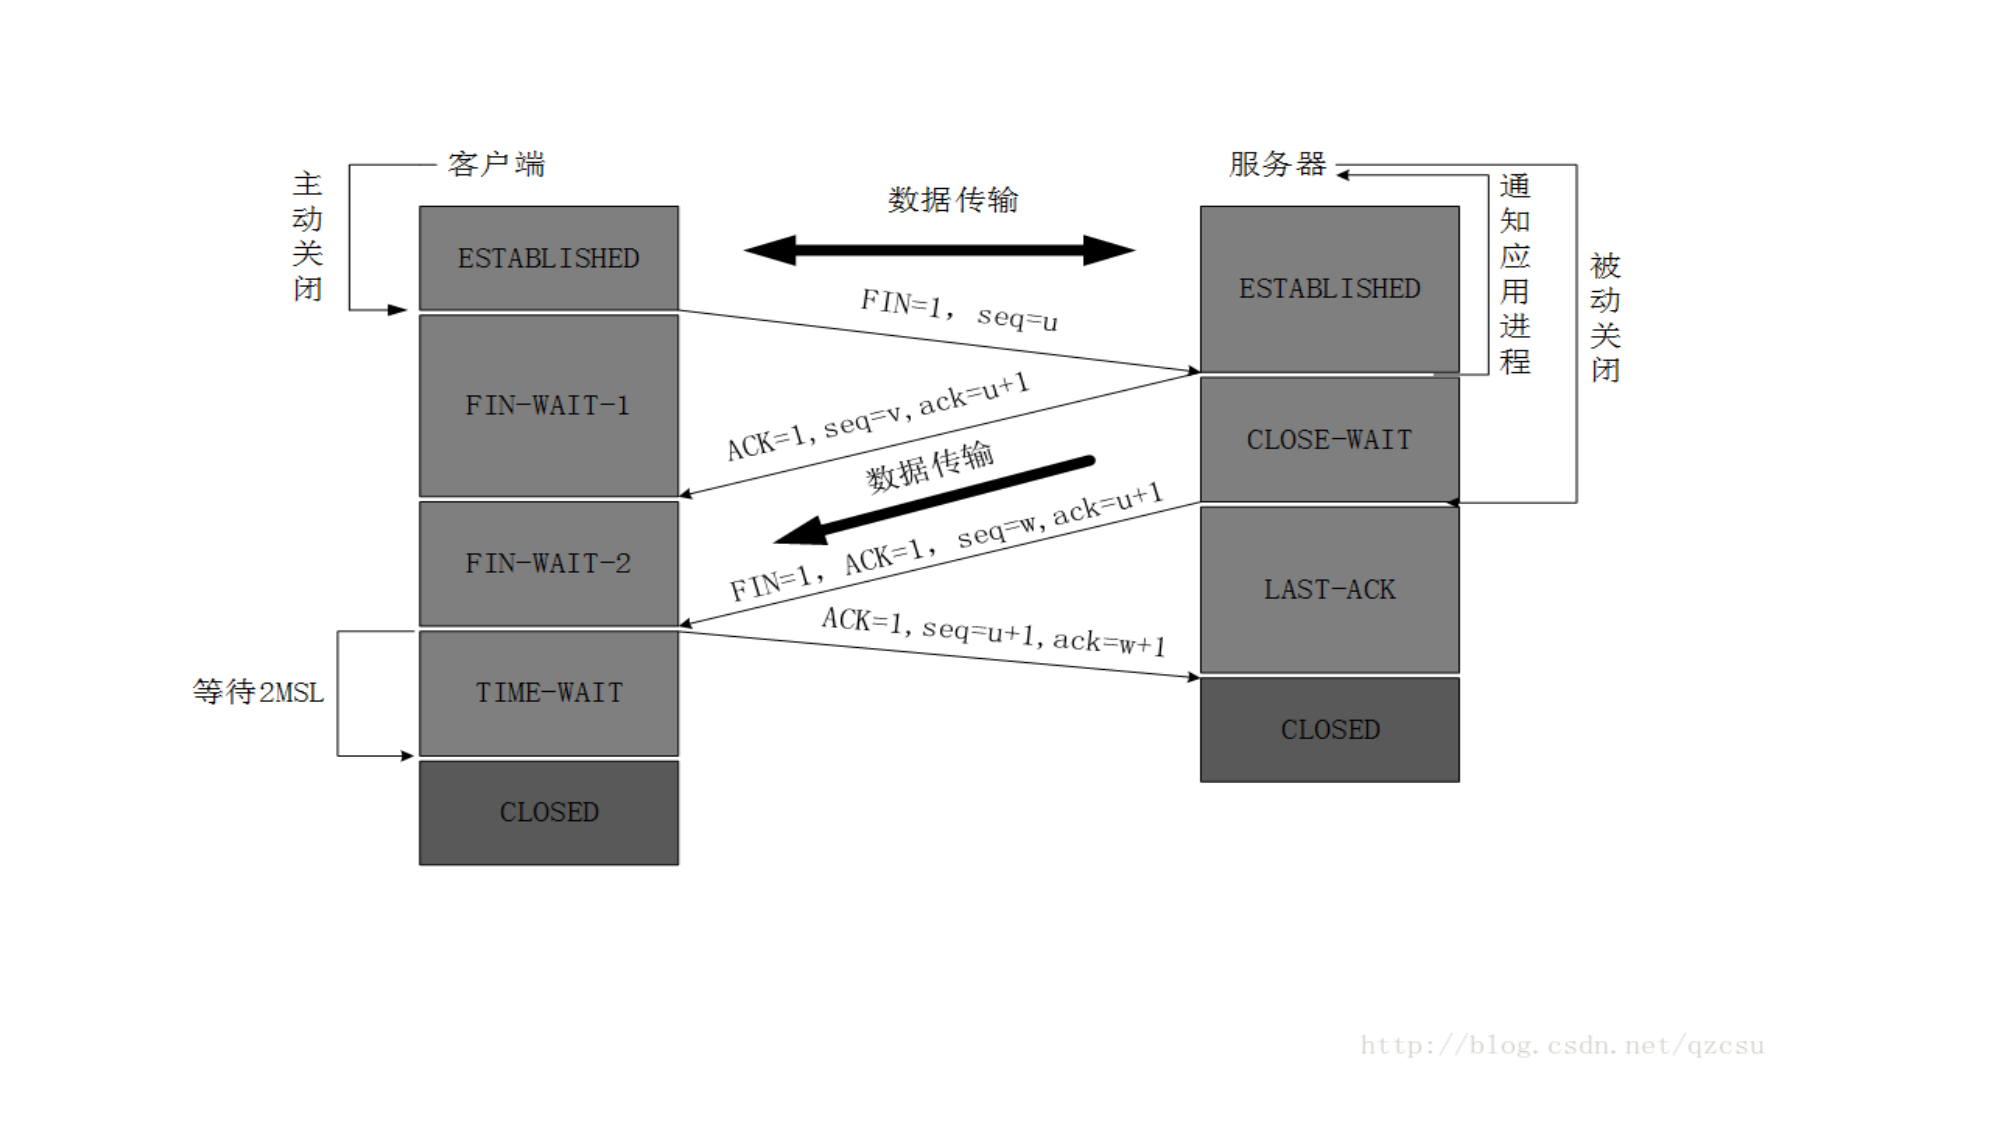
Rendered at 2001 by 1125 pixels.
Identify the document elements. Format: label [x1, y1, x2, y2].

list [125, 133, 1784, 1073]
